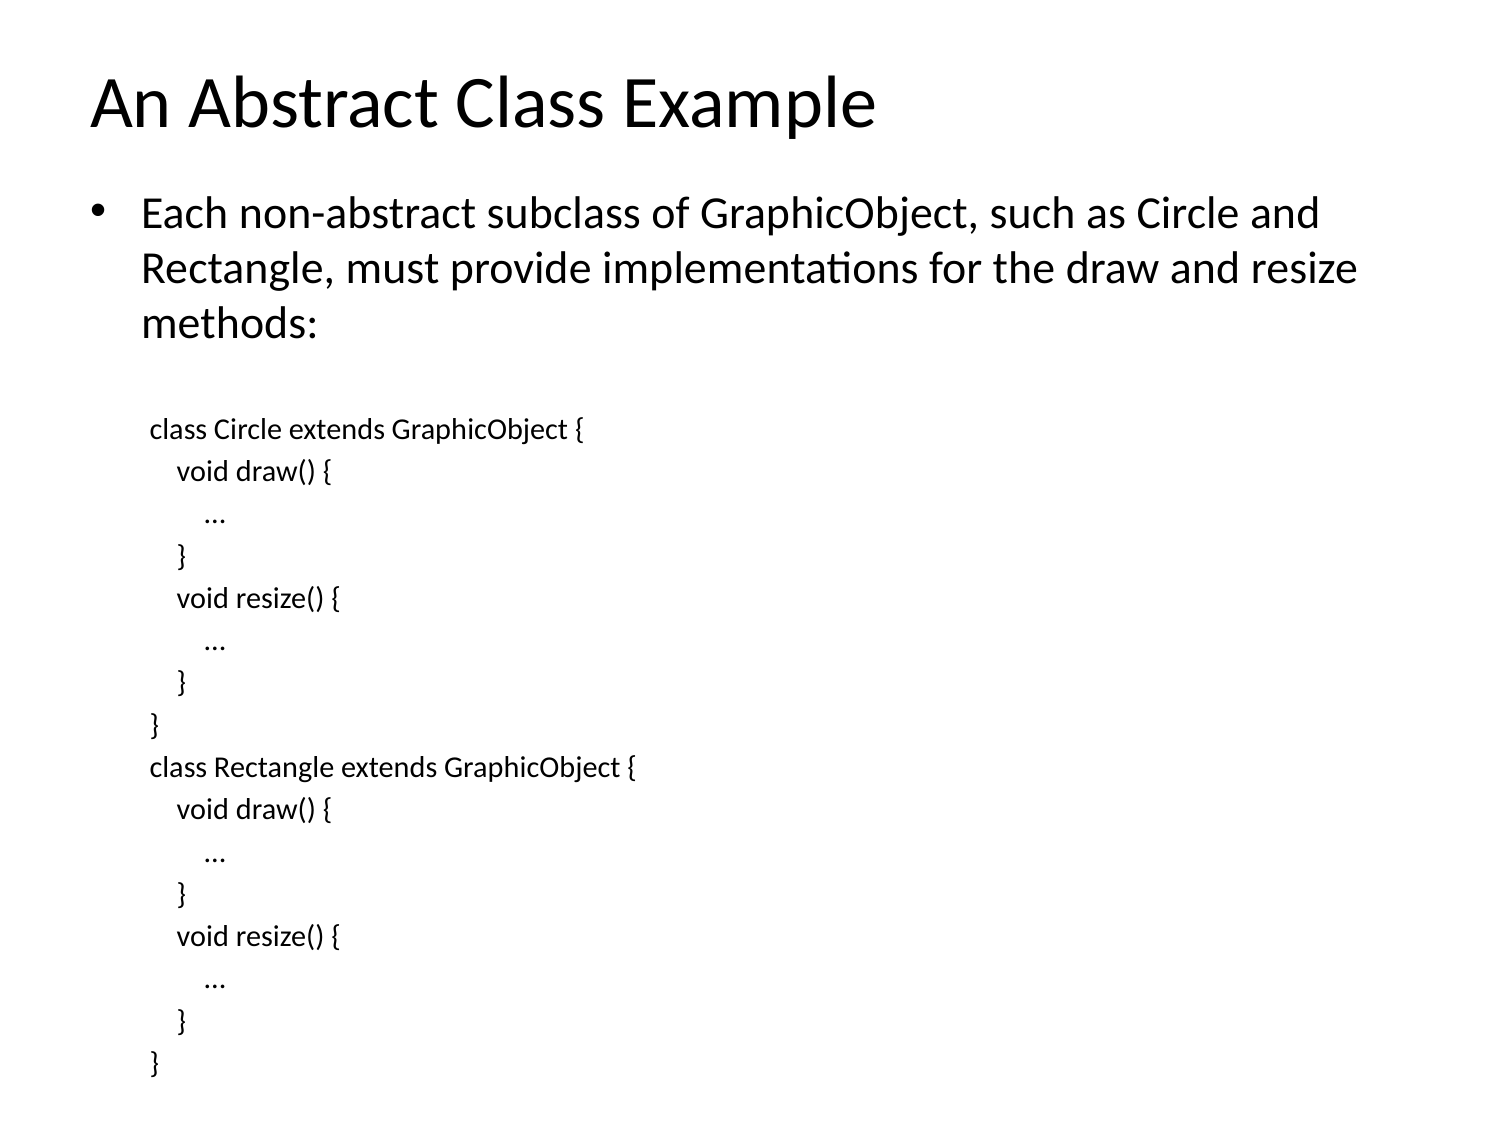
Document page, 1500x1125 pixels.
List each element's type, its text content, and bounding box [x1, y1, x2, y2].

list Each non-abstract subclass of GraphicObject, such as Circle and Rectangle, must provide implementations for the draw and resize methods: class Circle extends GraphicObject { void draw() { ... } void resize() { ... } } class Rectangle extends GraphicObject { void draw() { ... } void resize() { ... } } [75, 174, 1425, 1100]
title An Abstract Class Example [75, 45, 1425, 150]
